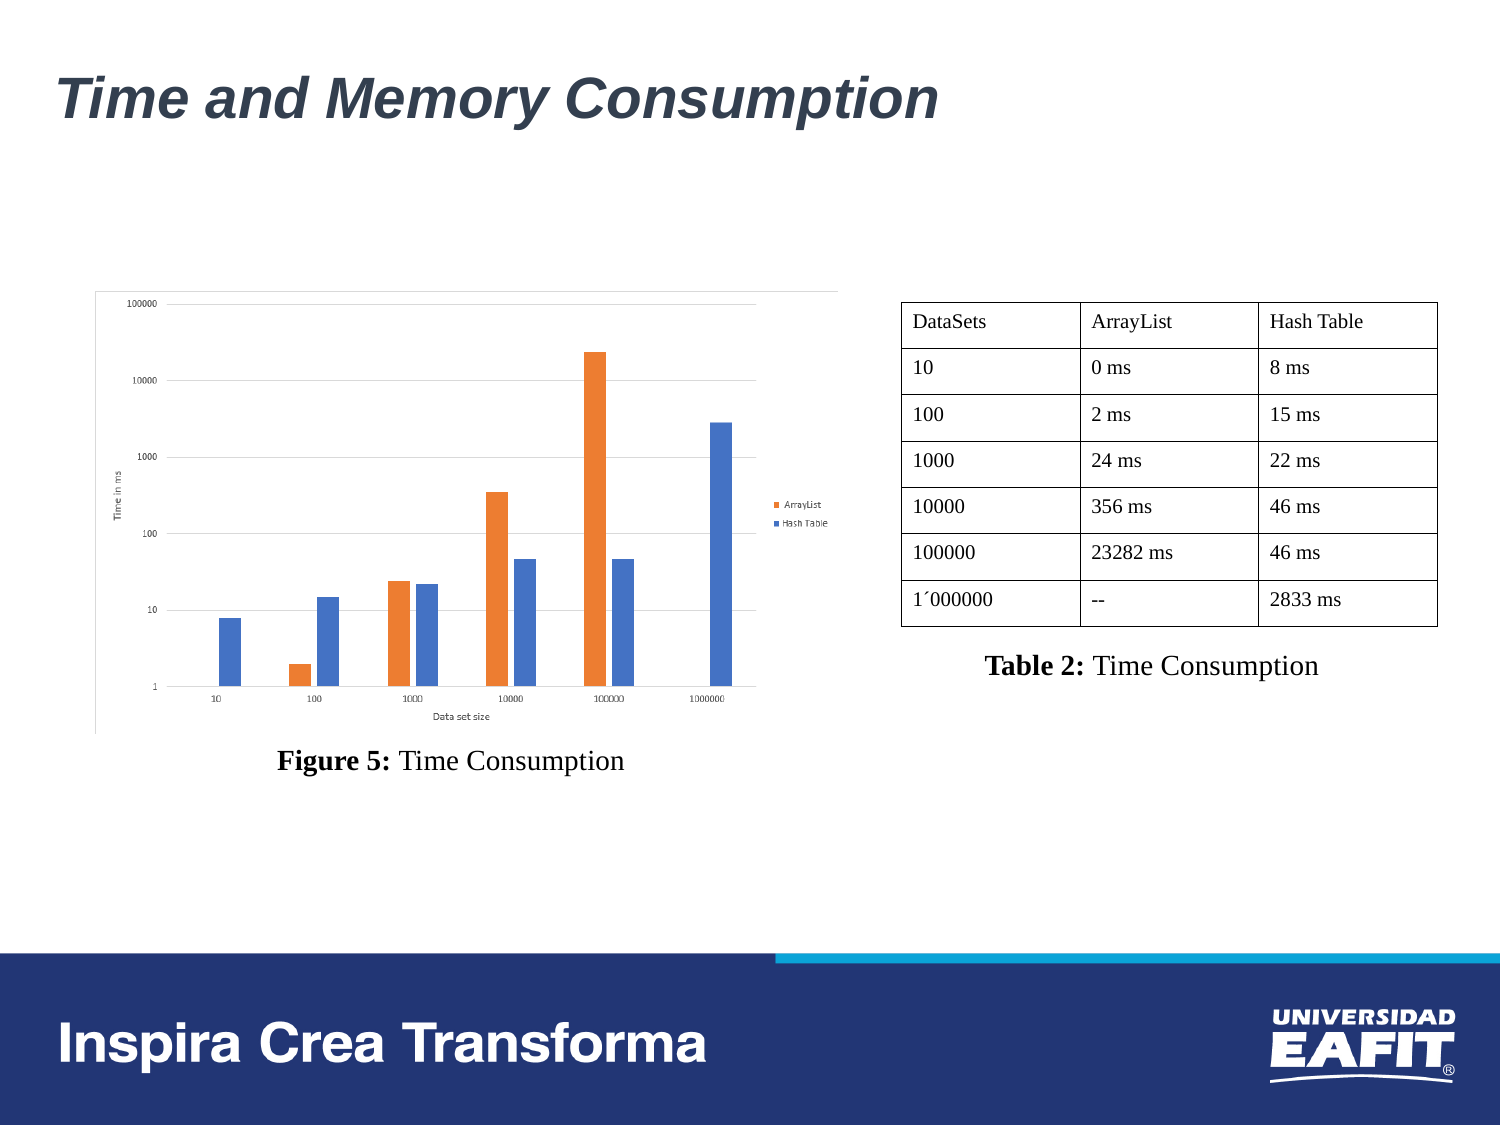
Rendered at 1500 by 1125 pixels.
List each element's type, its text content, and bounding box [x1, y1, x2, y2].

table_cell 15 ms [1259, 395, 1437, 441]
table_cell 356 ms [1081, 488, 1258, 533]
table_cell 1´000000 [902, 581, 1080, 626]
table_cell 8 ms [1259, 349, 1437, 394]
table_header DataSets [902, 303, 1080, 348]
table_cell 100 [902, 395, 1080, 441]
table_cell 1000 [902, 442, 1080, 487]
table_cell 2833 ms [1259, 581, 1437, 626]
table_cell 0 ms [1081, 349, 1258, 394]
table_cell 24 ms [1081, 442, 1258, 487]
text_box Figure 5: Time Consumption [76, 733, 827, 887]
table_header ArrayList [1081, 303, 1258, 348]
table_cell -- [1081, 581, 1258, 626]
text_box Table 2: Time Consumption [776, 638, 1500, 791]
table_cell 46 ms [1259, 534, 1437, 580]
table_cell 23282 ms [1081, 534, 1258, 580]
table_cell 46 ms [1259, 488, 1437, 533]
table_cell 10000 [902, 488, 1080, 533]
text_box Time and Memory Consumption [39, 49, 1334, 151]
table_cell 22 ms [1259, 442, 1437, 487]
table_cell 10 [902, 349, 1080, 394]
picture [0, 0, 1500, 1125]
table_cell 100000 [902, 534, 1080, 580]
table_cell 2 ms [1081, 395, 1258, 441]
table_header Hash Table [1259, 303, 1437, 348]
